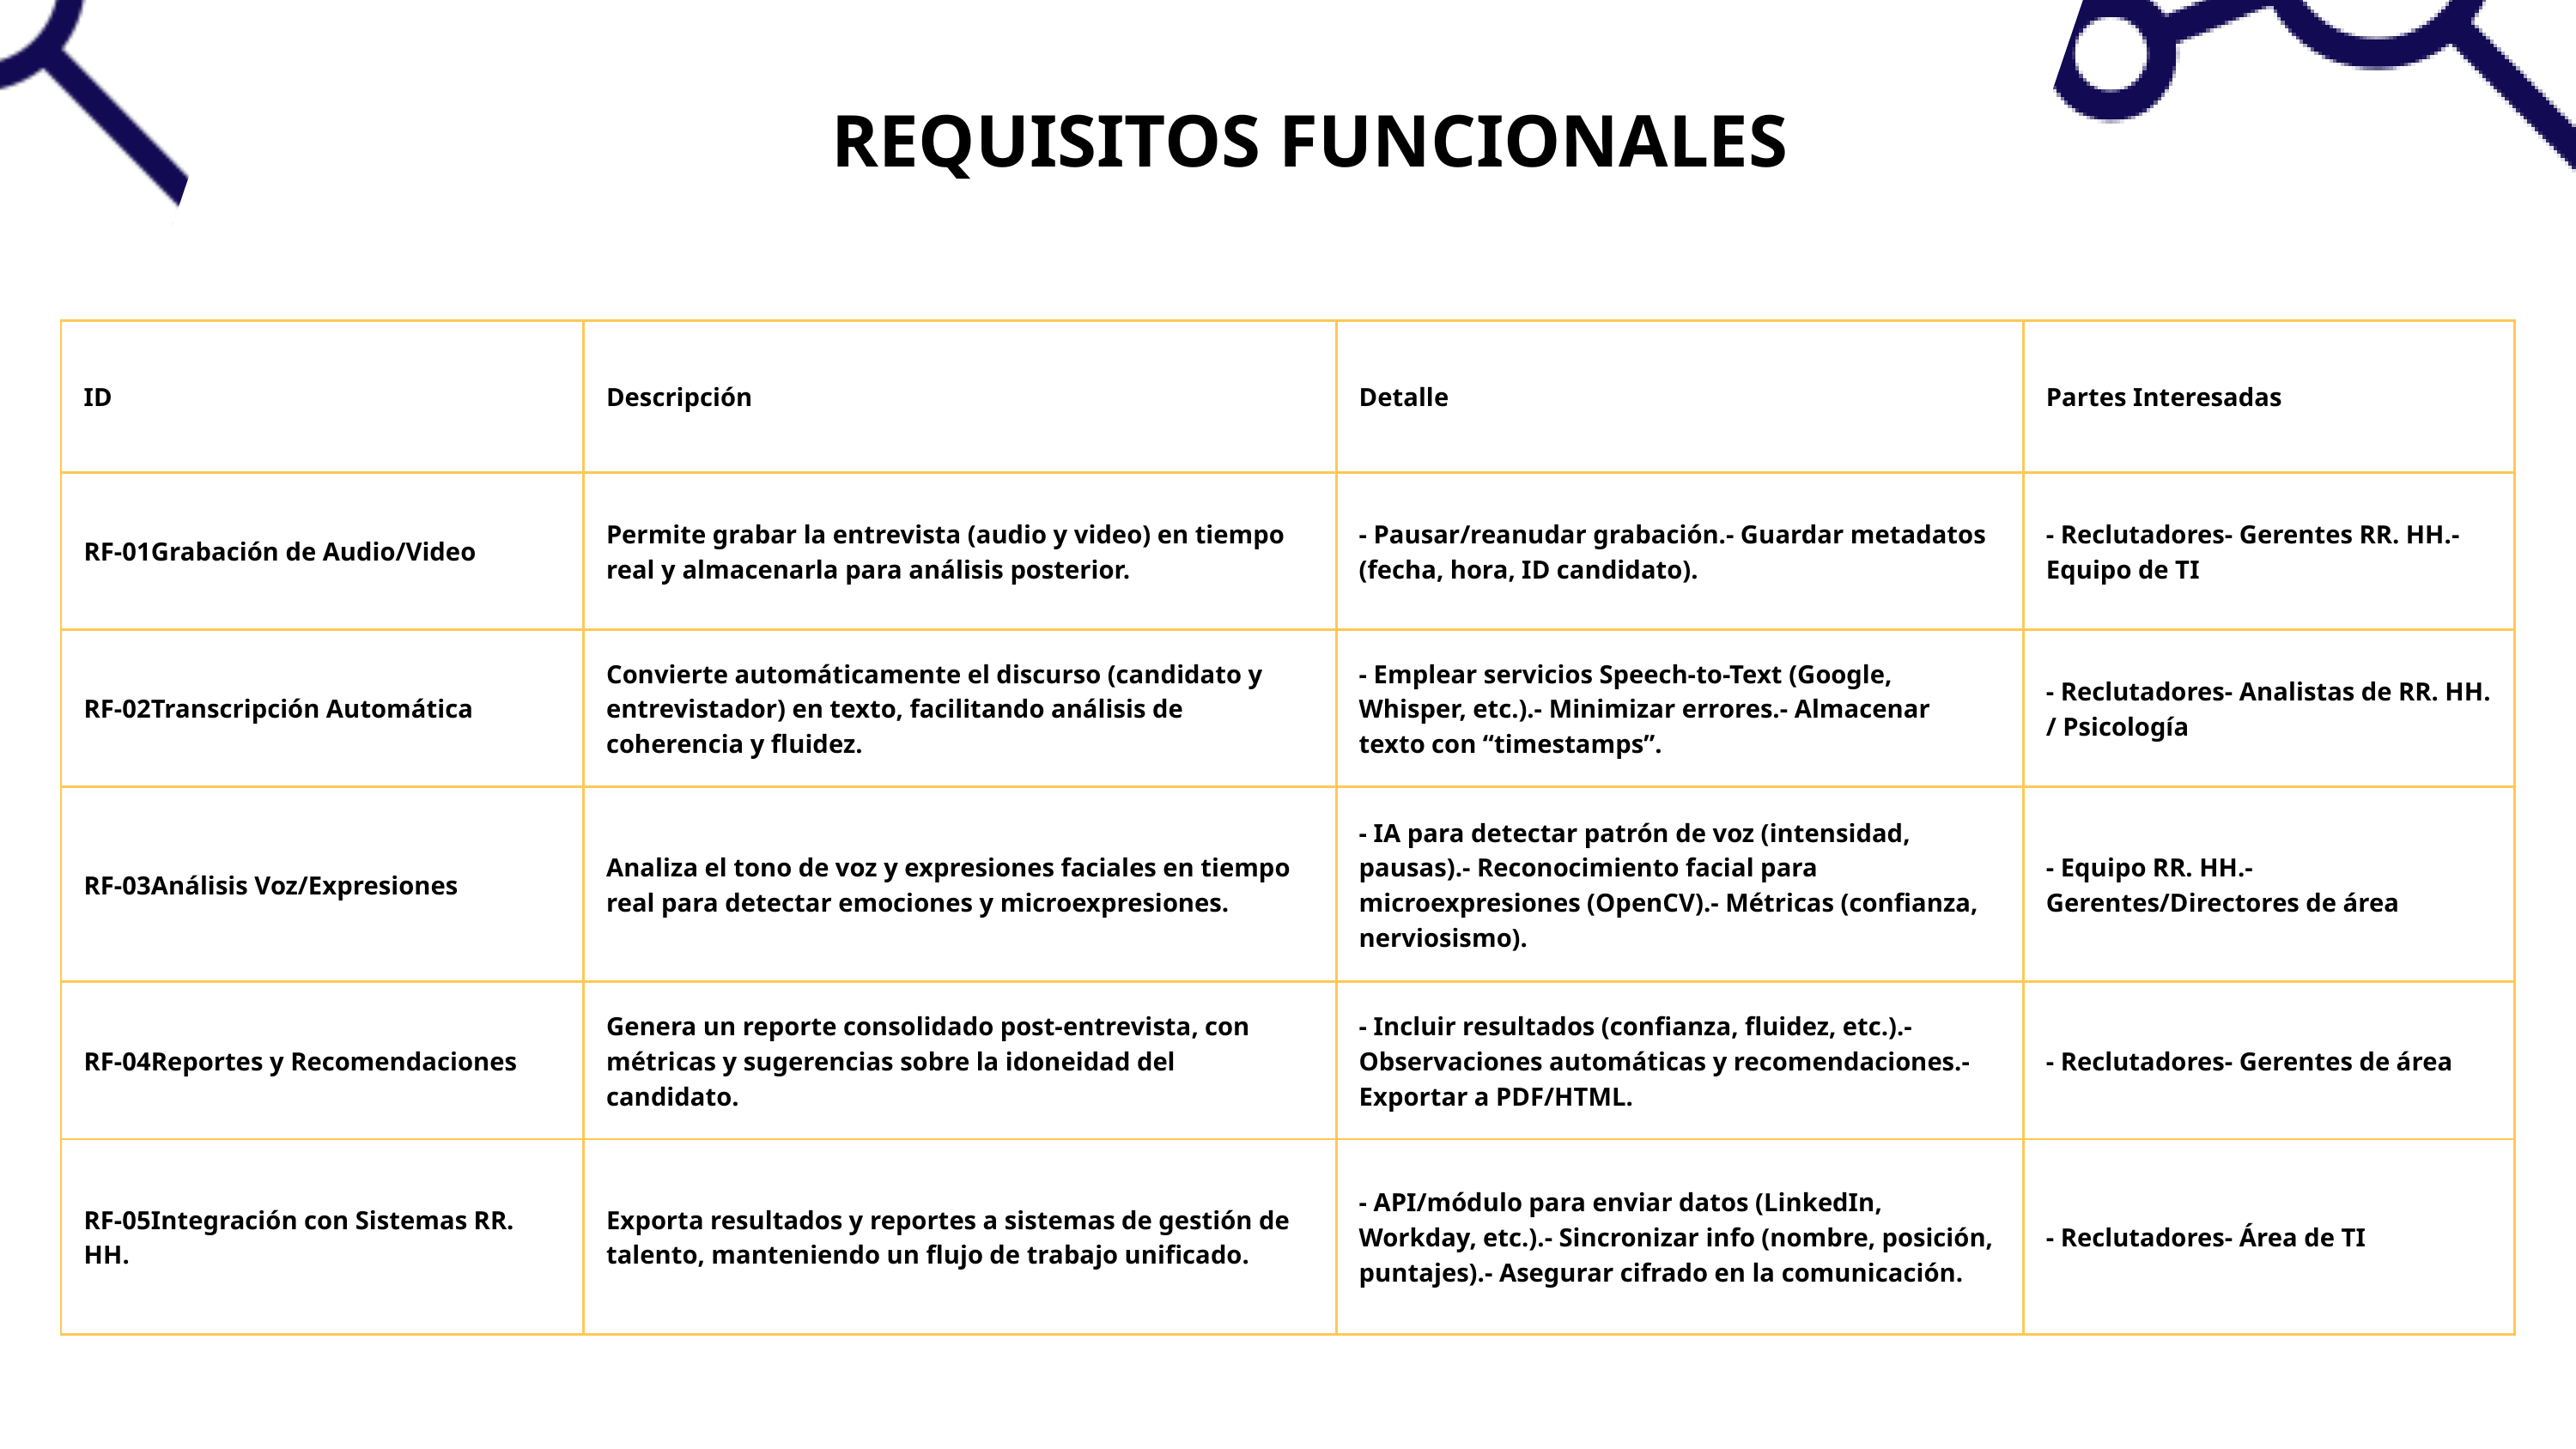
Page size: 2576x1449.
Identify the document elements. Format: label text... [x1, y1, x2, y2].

table_cell - Pausar/reanudar grabación.- Guardar metadatos (fecha, hora, ID candidato). [1338, 474, 2022, 628]
table_cell - Equipo RR. HH.- Gerentes/Directores de área [2025, 788, 2513, 980]
table_header Detalle [1338, 322, 2022, 471]
table_cell RF-03Análisis Voz/Expresiones [62, 788, 582, 980]
table_cell - Emplear servicios Speech-to-Text (Google, Whisper, etc.).- Minimizar errores.- Almacenar texto con “timestamps”. [1338, 631, 2022, 785]
table_cell RF-01Grabación de Audio/Video [62, 474, 582, 628]
table_cell RF-02Transcripción Automática [62, 631, 582, 785]
table_cell - Incluir resultados (confianza, fluidez, etc.).- Observaciones automáticas y recomendaciones.- Exportar a PDF/HTML. [1338, 983, 2022, 1138]
table_cell - Reclutadores- Gerentes RR. HH.- Equipo de TI [2025, 474, 2513, 628]
table_cell Genera un reporte consolidado post-entrevista, con métricas y sugerencias sobre la idoneidad del candidato. [585, 983, 1335, 1138]
table_header Partes Interesadas [2025, 322, 2513, 471]
table_cell - Reclutadores- Área de TI [2025, 1140, 2513, 1333]
table_cell - Reclutadores- Gerentes de área [2025, 983, 2513, 1138]
table_cell RF-05Integración con Sistemas RR. HH. [62, 1140, 582, 1333]
table_cell - Reclutadores- Analistas de RR. HH. / Psicología [2025, 631, 2513, 785]
table_cell RF-04Reportes y Recomendaciones [62, 983, 582, 1138]
table_cell Exporta resultados y reportes a sistemas de gestión de talento, manteniendo un flujo de trabajo unificado. [585, 1140, 1335, 1333]
table_cell Convierte automáticamente el discurso (candidato y entrevistador) en texto, facilitando análisis de coherencia y fluidez. [585, 631, 1335, 785]
text_box [2038, 0, 2576, 306]
table_cell - IA para detectar patrón de voz (intensidad, pausas).- Reconocimiento facial para microexpresiones (OpenCV).- Métricas (confianza, nerviosismo). [1338, 788, 2022, 980]
text_box [0, 0, 249, 306]
table_cell Permite grabar la entrevista (audio y video) en tiempo real y almacenarla para análisis posterior. [585, 474, 1335, 628]
table_header Descripción [585, 322, 1335, 471]
table_cell - API/módulo para enviar datos (LinkedIn, Workday, etc.).- Sincronizar info (nombre, posición, puntajes).- Asegurar cifrado en la comunicación. [1338, 1140, 2022, 1333]
text_box REQUISITOS FUNCIONALES [436, 81, 2184, 181]
table_header ID [62, 322, 582, 471]
table_cell Analiza el tono de voz y expresiones faciales en tiempo real para detectar emociones y microexpresiones. [585, 788, 1335, 980]
